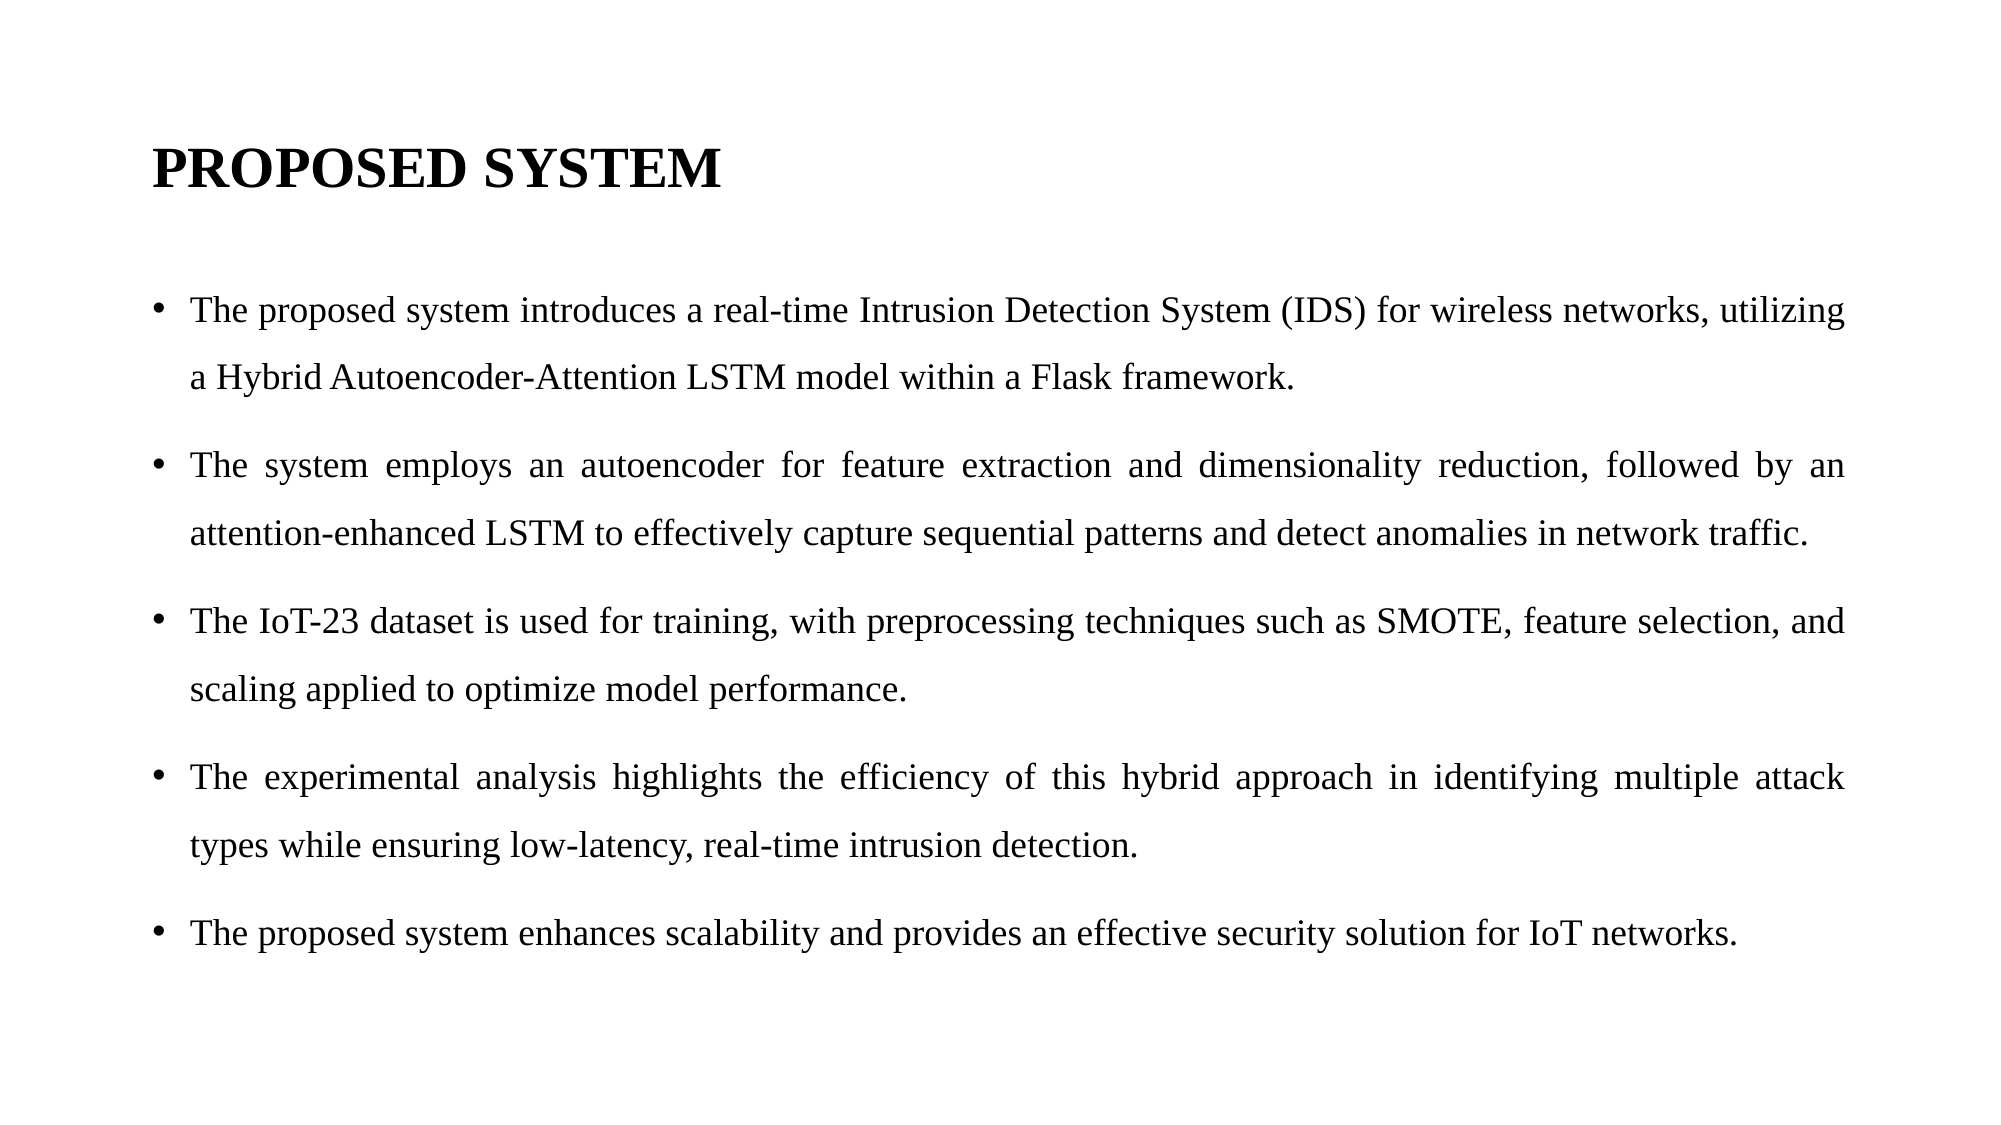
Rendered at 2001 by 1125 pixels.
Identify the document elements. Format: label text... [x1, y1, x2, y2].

list The proposed system introduces a real-time Intrusion Detection System (IDS) for wireless networks, utilizing a Hybrid Autoencoder-Attention LSTM model within a Flask framework. The system employs an autoencoder for feature extraction and dimensionality reduction, followed by an attention-enhanced LSTM to effectively capture sequential patterns and detect anomalies in network traffic. The IoT-23 dataset is used for training, with preprocessing techniques such as SMOTE, feature selection, and scaling applied to optimize model performance. The experimental analysis highlights the efficiency of this hybrid approach in identifying multiple attack types while ensuring low-latency, real-time intrusion detection. The proposed system enhances scalability and provides an effective security solution for IoT networks. [137, 254, 1863, 1036]
title PROPOSED SYSTEM [137, 59, 1863, 254]
